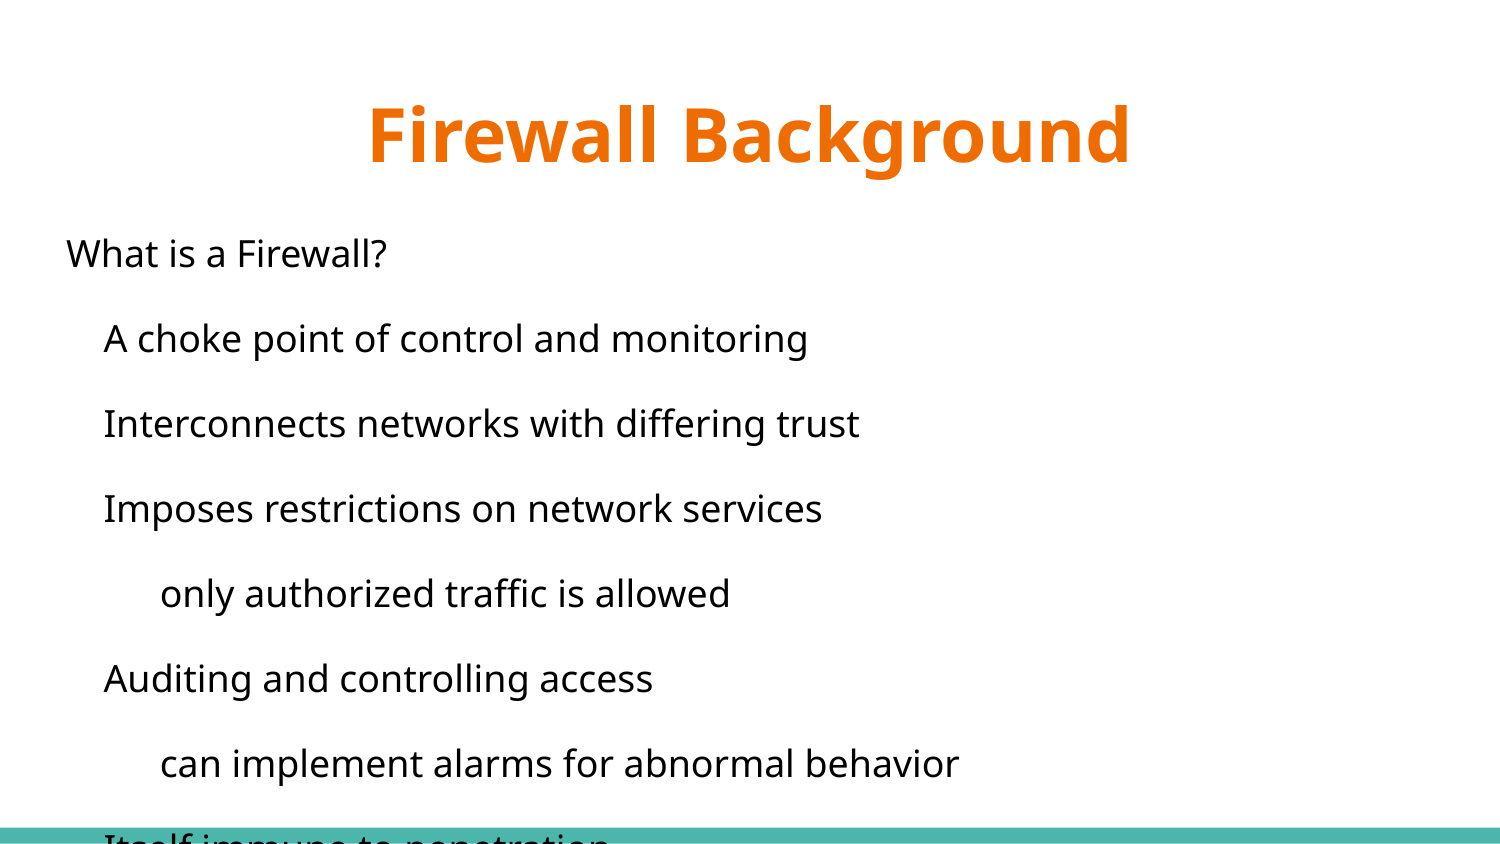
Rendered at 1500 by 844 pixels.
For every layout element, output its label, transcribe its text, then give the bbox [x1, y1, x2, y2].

title Firewall Background [51, 72, 1449, 189]
list What is a Firewall? A choke point of control and monitoring Interconnects networks with differing trust Imposes restrictions on network services only authorized traffic is allowed Auditing and controlling access can implement alarms for abnormal behavior Itself immune to penetration Provides perimeter defence [51, 207, 1449, 750]
